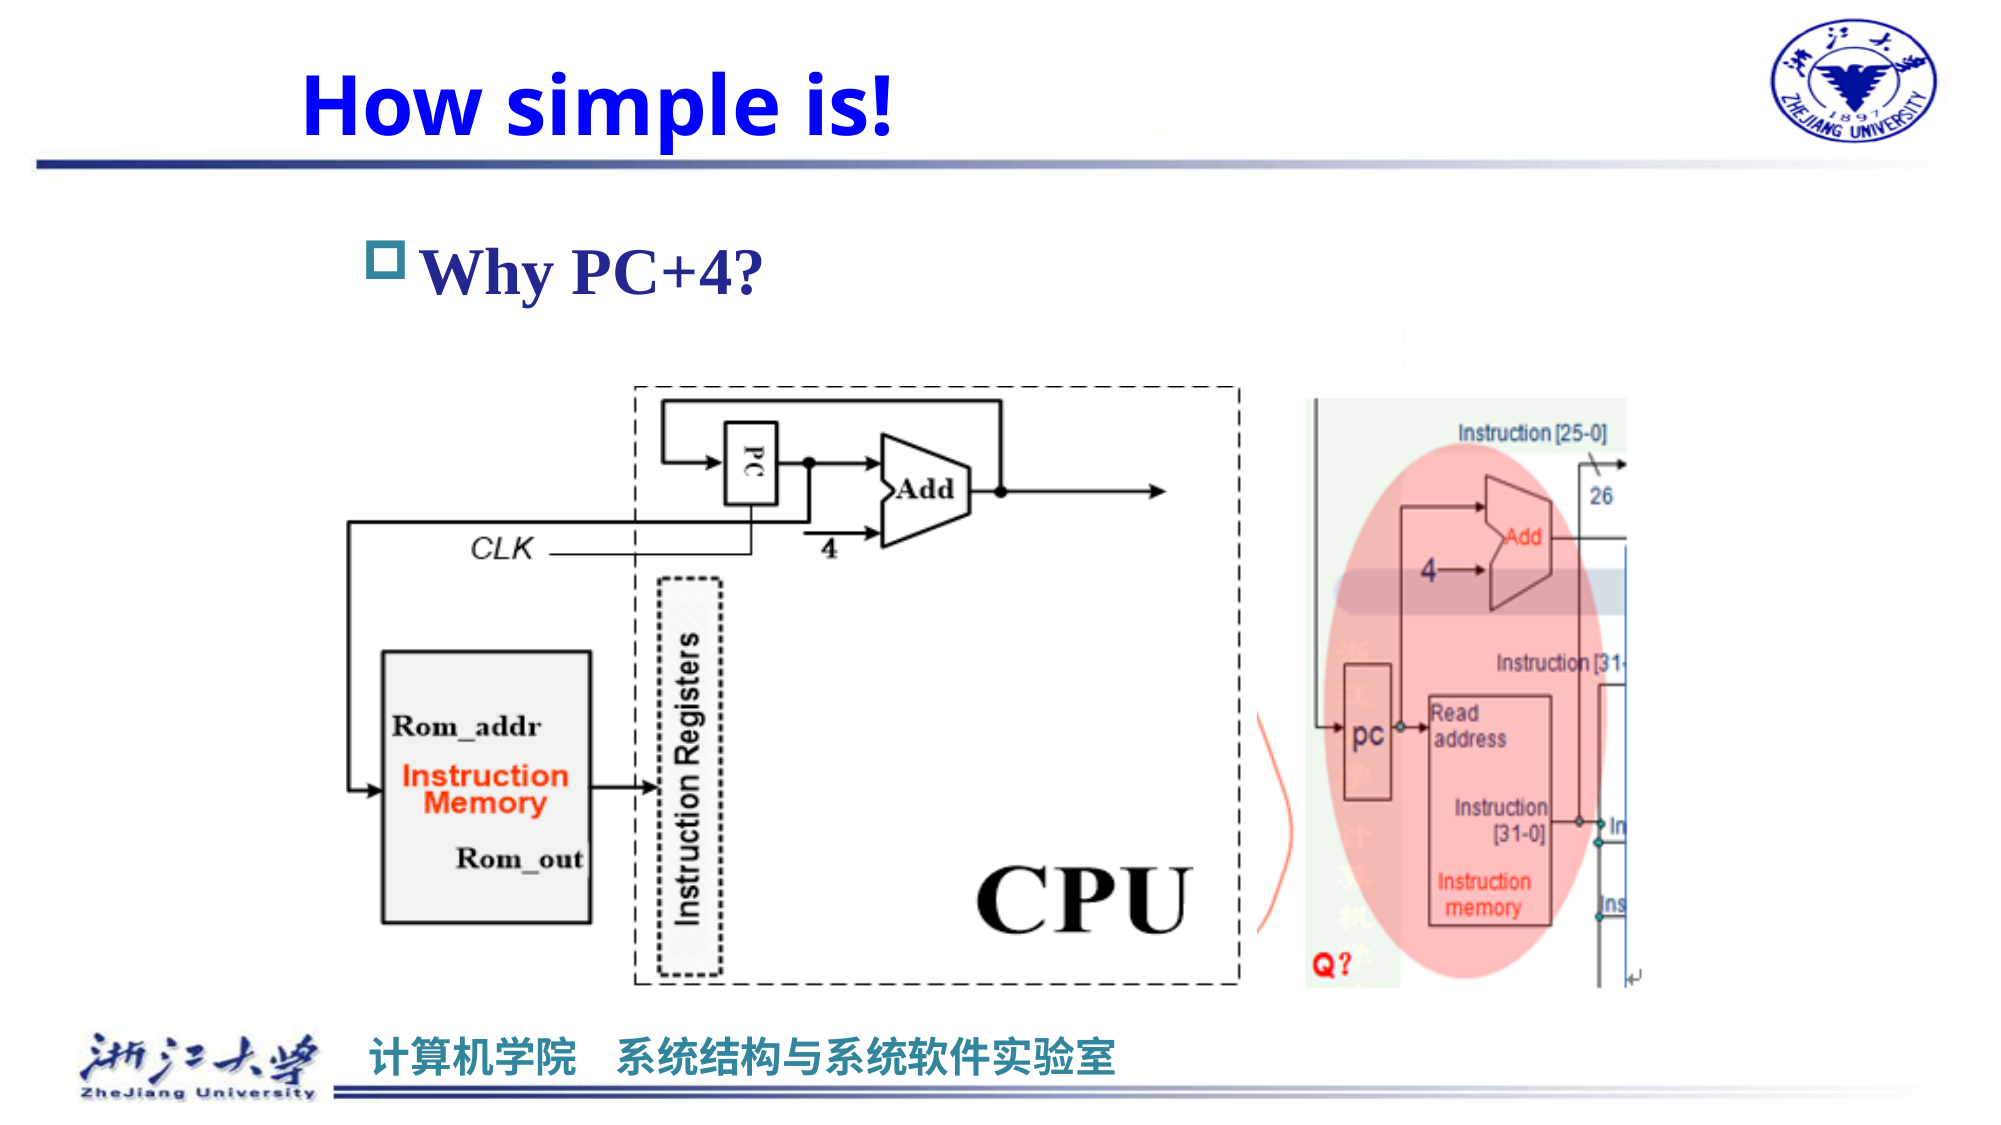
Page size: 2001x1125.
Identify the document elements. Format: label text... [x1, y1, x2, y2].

picture [9, 0, 1991, 1125]
list Why PC+4? [346, 219, 1623, 365]
title How simple is! [284, 42, 1686, 161]
